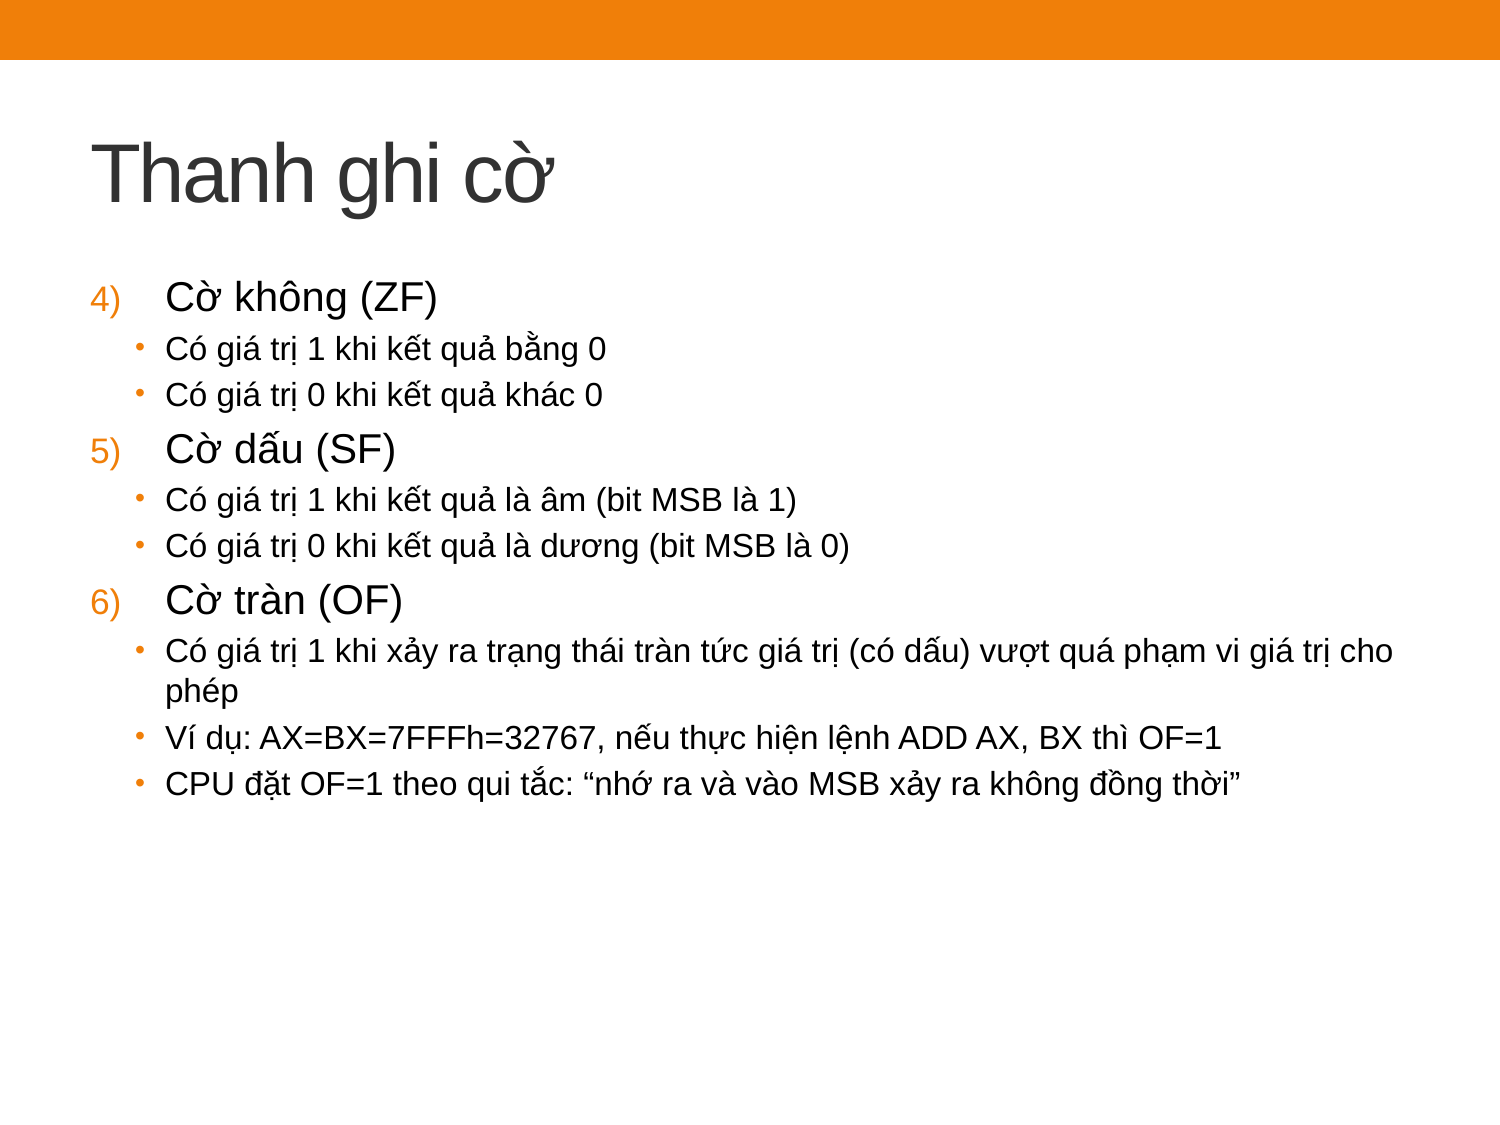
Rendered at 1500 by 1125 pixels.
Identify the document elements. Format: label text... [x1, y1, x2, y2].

list Cờ không (ZF) Có giá trị 1 khi kết quả bằng 0 Có giá trị 0 khi kết quả khác 0 Cờ dấu (SF) Có giá trị 1 khi kết quả là âm (bit MSB là 1) Có giá trị 0 khi kết quả là dương (bit MSB là 0) Cờ tràn (OF) Có giá trị 1 khi xảy ra trạng thái tràn tức giá trị (có dấu) vượt quá phạm vi giá trị cho phép Ví dụ: AX=BX=7FFFh=32767, nếu thực hiện lệnh ADD AX, BX thì OF=1 CPU đặt OF=1 theo qui tắc: “nhớ ra và vào MSB xảy ra không đồng thời” [75, 262, 1425, 1063]
title Thanh ghi cờ [75, 87, 1425, 250]
